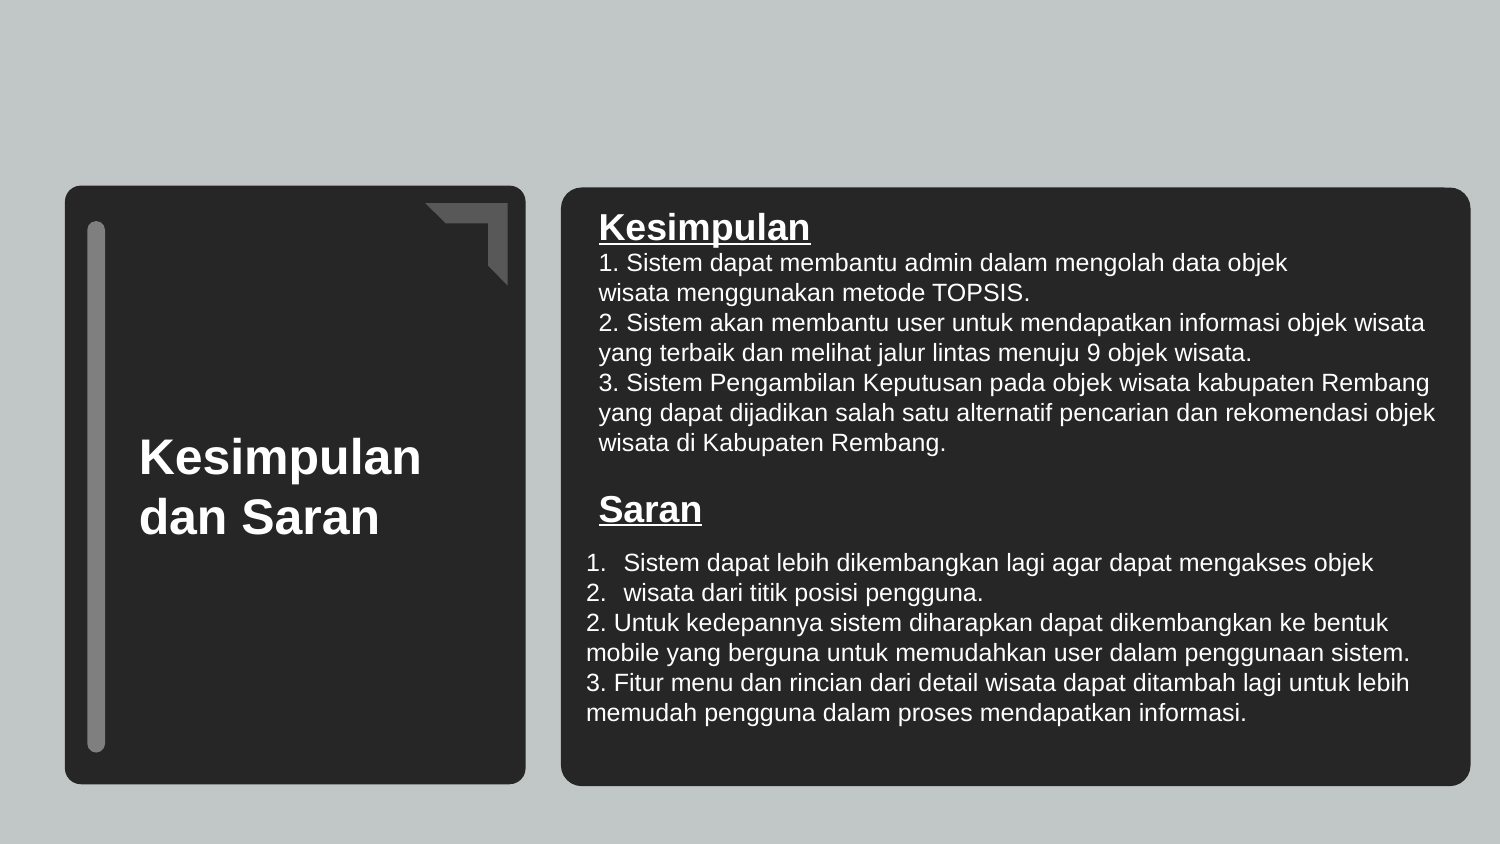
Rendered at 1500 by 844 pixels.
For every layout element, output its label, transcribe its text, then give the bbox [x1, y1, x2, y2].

text_box Kesimpulan dan Saran [123, 417, 490, 553]
text_box Kesimpulan [583, 208, 844, 239]
text_box Sistem dapat lebih dikembangkan lagi agar dapat mengakses objek wisata dari titik posisi pengguna. 2. Untuk kedepannya sistem diharapkan dapat dikembangkan ke bentuk mobile yang berguna untuk memudahkan user dalam penggunaan sistem. 3. Fitur menu dan rincian dari detail wisata dapat ditambah lagi untuk lebih memudah pengguna dalam proses mendapatkan informasi. [571, 539, 1434, 764]
text_box 1. Sistem dapat membantu admin dalam mengolah data objek wisata menggunakan metode TOPSIS. 2. Sistem akan membantu user untuk mendapatkan informasi objek wisata yang terbaik dan melihat jalur lintas menuju 9 objek wisata. 3. Sistem Pengambilan Keputusan pada objek wisata kabupaten Rembang yang dapat dijadikan salah satu alternatif pencarian dan rekomendasi objek wisata di Kabupaten Rembang. [583, 239, 1471, 494]
text_box Saran [583, 489, 844, 520]
